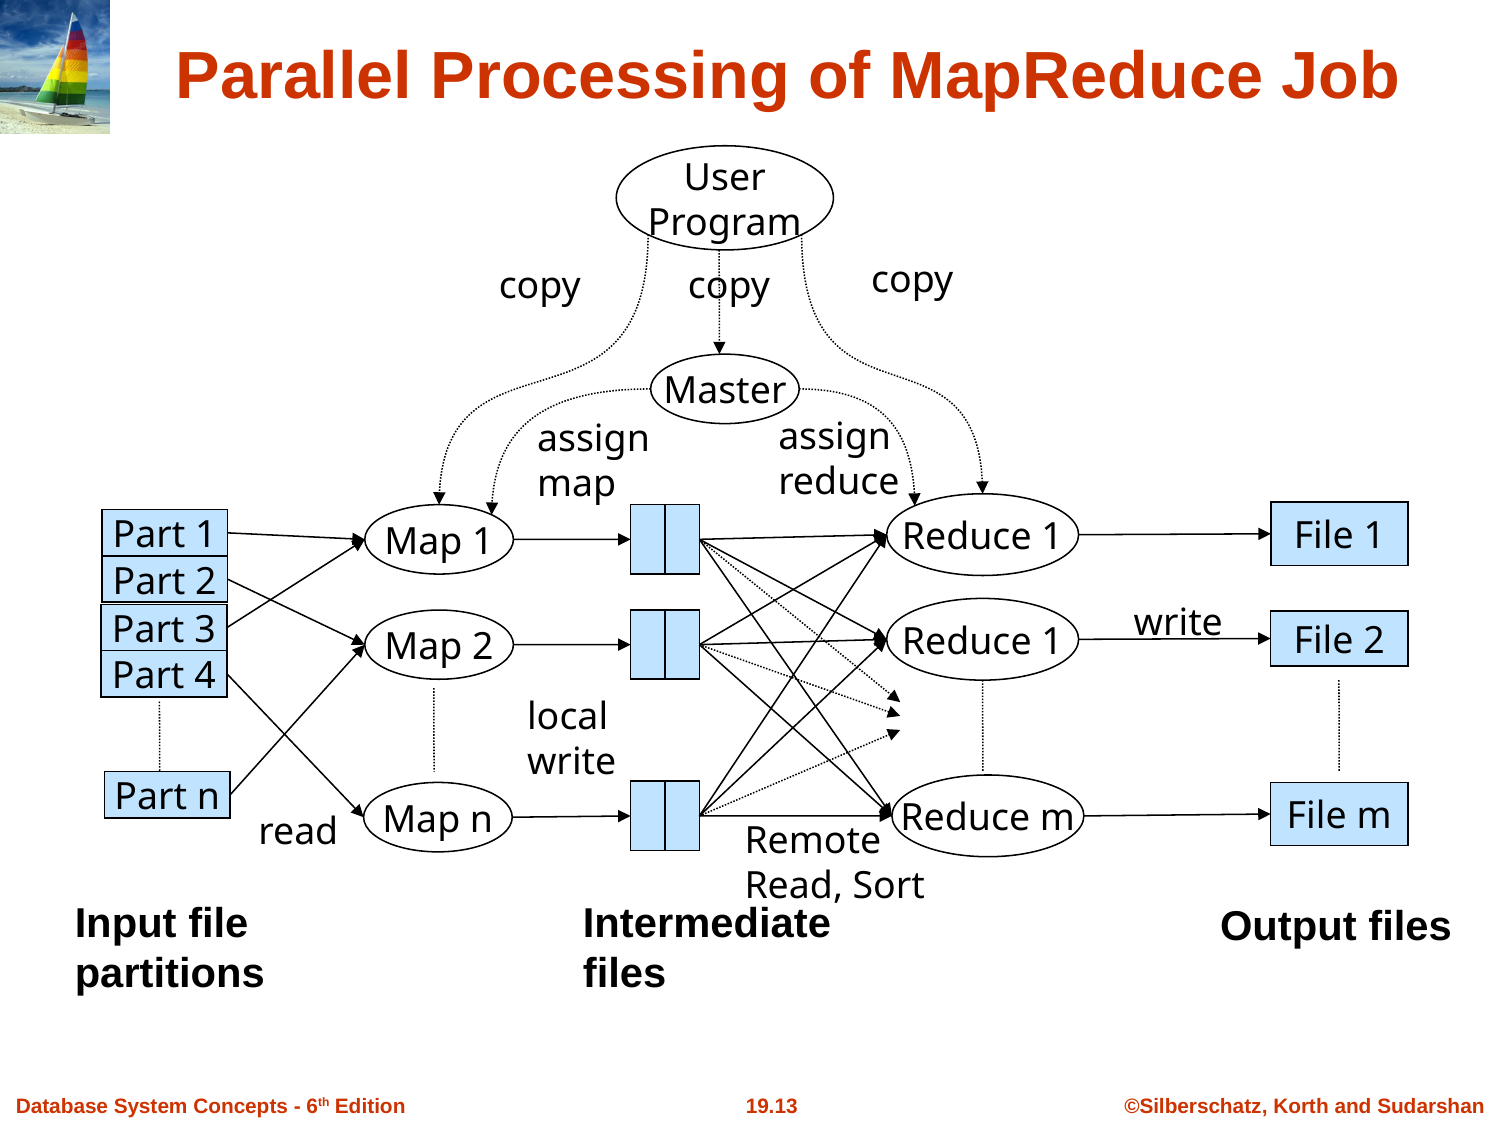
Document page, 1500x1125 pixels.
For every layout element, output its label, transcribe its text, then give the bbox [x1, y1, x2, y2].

title Parallel Processing of MapReduce Job [125, 18, 1452, 120]
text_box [59, 145, 1467, 1004]
picture [0, 0, 110, 134]
